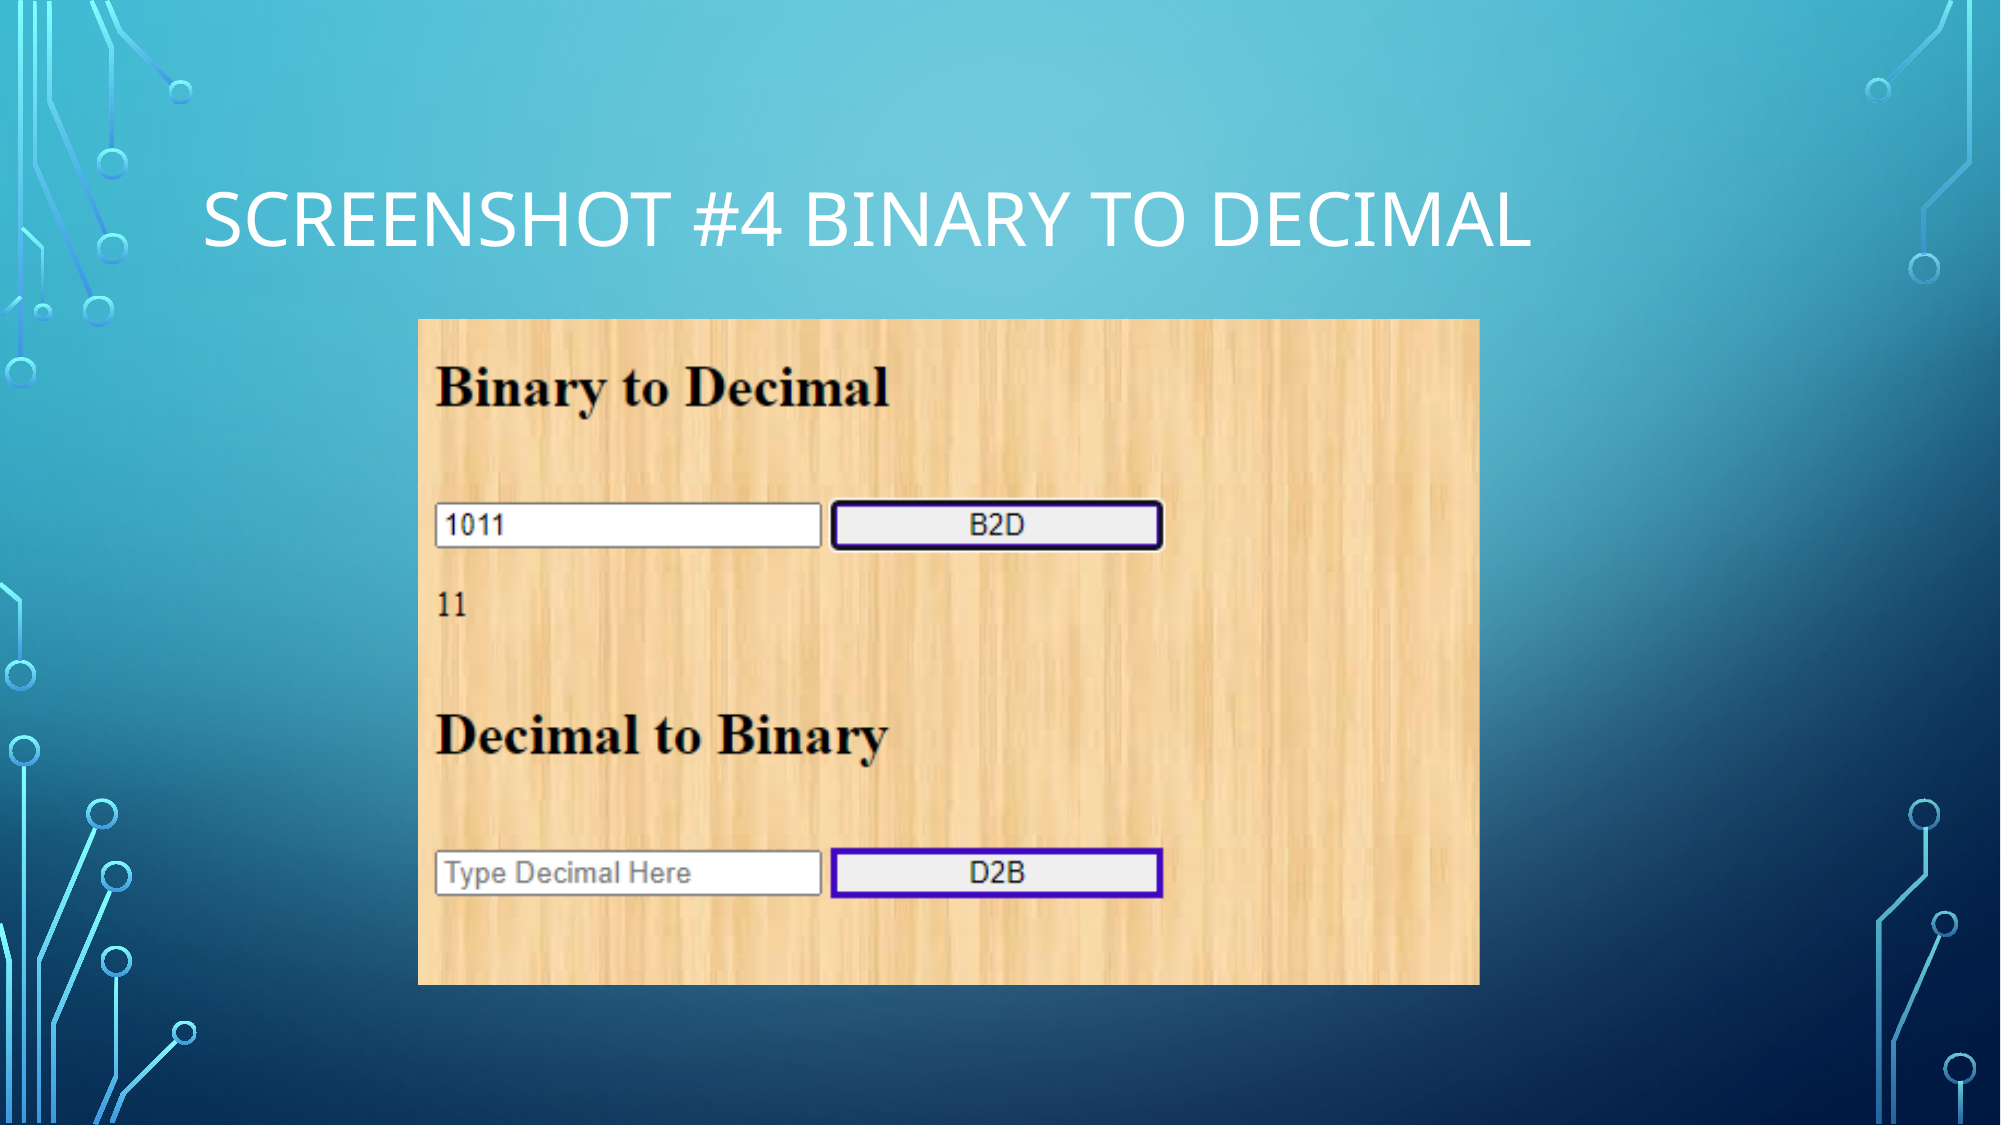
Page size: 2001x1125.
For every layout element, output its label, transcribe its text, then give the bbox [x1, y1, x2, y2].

picture [413, 319, 1480, 985]
title Screenshot #4 Binary to Decimal [187, 101, 1813, 344]
